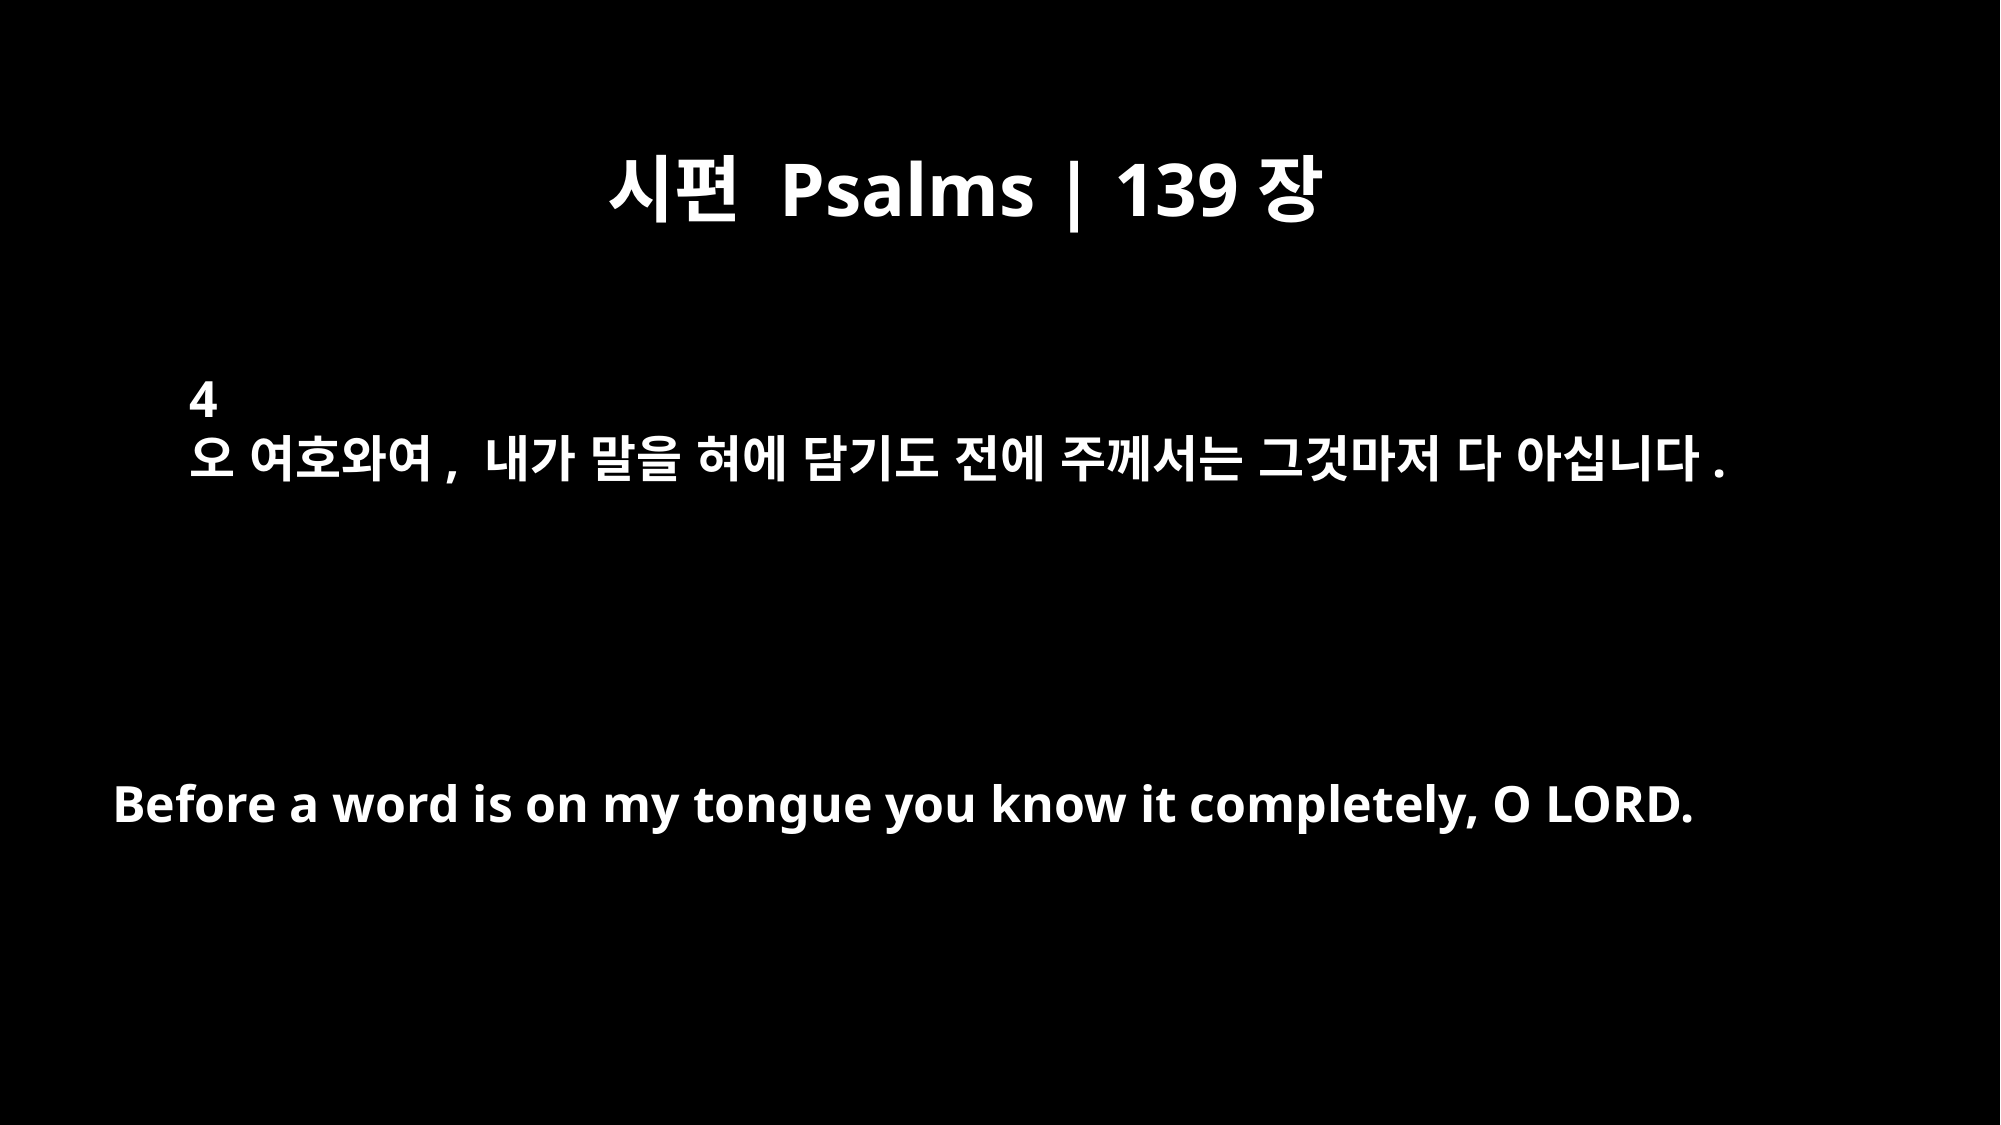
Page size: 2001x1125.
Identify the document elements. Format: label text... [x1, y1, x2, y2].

text_box 시편 Psalms | 139장 [592, 136, 1340, 239]
text_box Before a word is on my tongue you know it completely, O LORD. [97, 764, 1711, 840]
text_box 4 오 여호와여, 내가 말을 혀에 담기도 전에 주께서는 그것마저 다 아십니다. [174, 359, 1743, 495]
